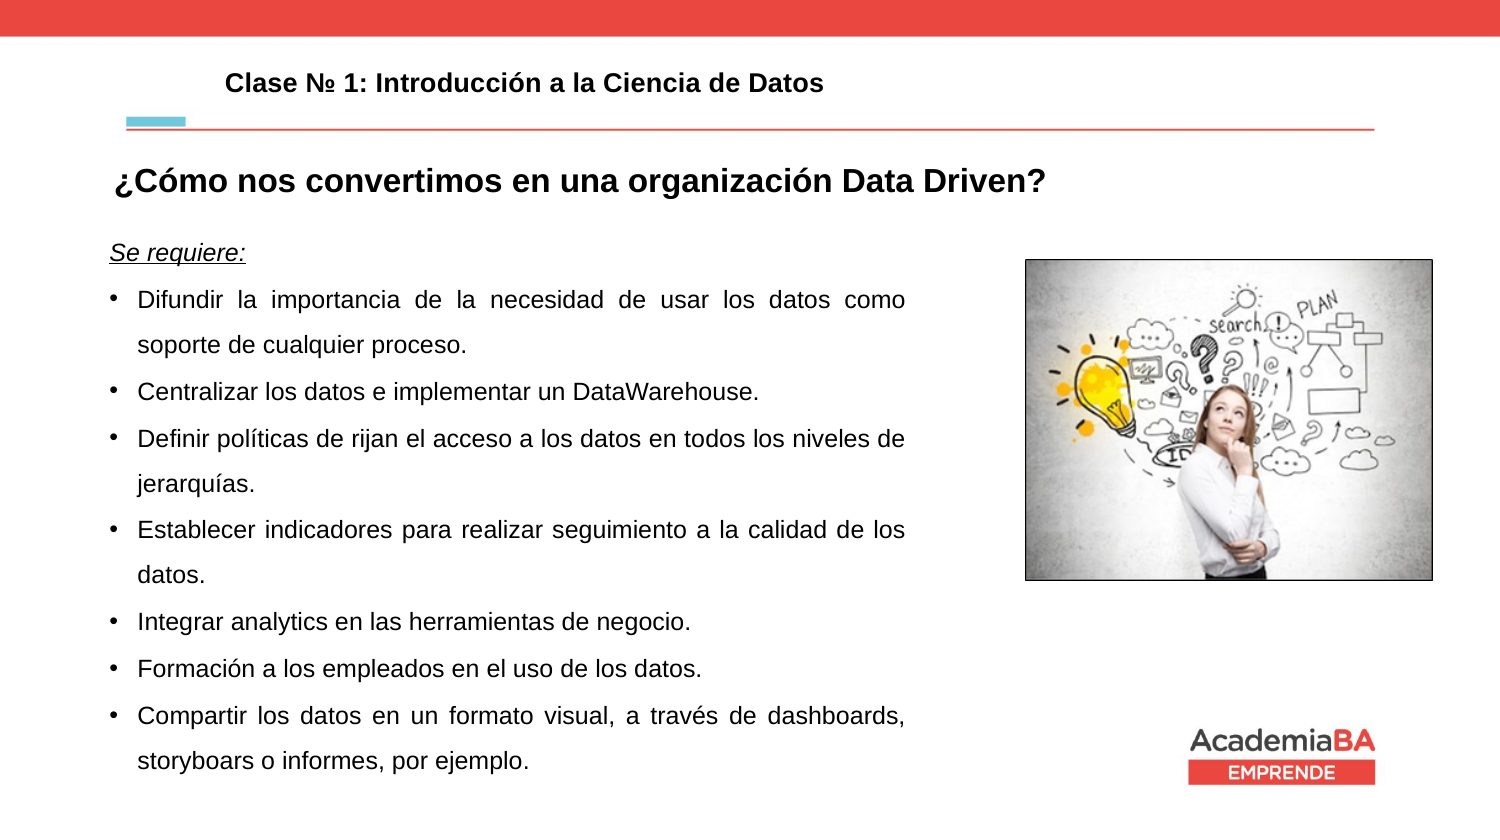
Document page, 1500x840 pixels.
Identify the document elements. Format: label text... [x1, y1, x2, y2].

picture [0, 0, 1500, 787]
text_box Se requiere: Difundir la importancia de la necesidad de usar los datos como soporte de cualquier proceso. Centralizar los datos e implementar un DataWarehouse. Definir políticas de rijan el acceso a los datos en todos los niveles de jerarquías. Establecer indicadores para realizar seguimiento a la calidad de los datos. Integrar analytics en las herramientas de negocio. Formación a los empleados en el uso de los datos. Compartir los datos en un formato visual, a través de dashboards, storyboars o informes, por ejemplo. [109, 219, 1026, 775]
title ¿Cómo nos convertimos en una organización Data Driven? [111, 157, 1400, 257]
text_box Clase № 1: Introducción a la Ciencia de Datos [222, 63, 938, 99]
